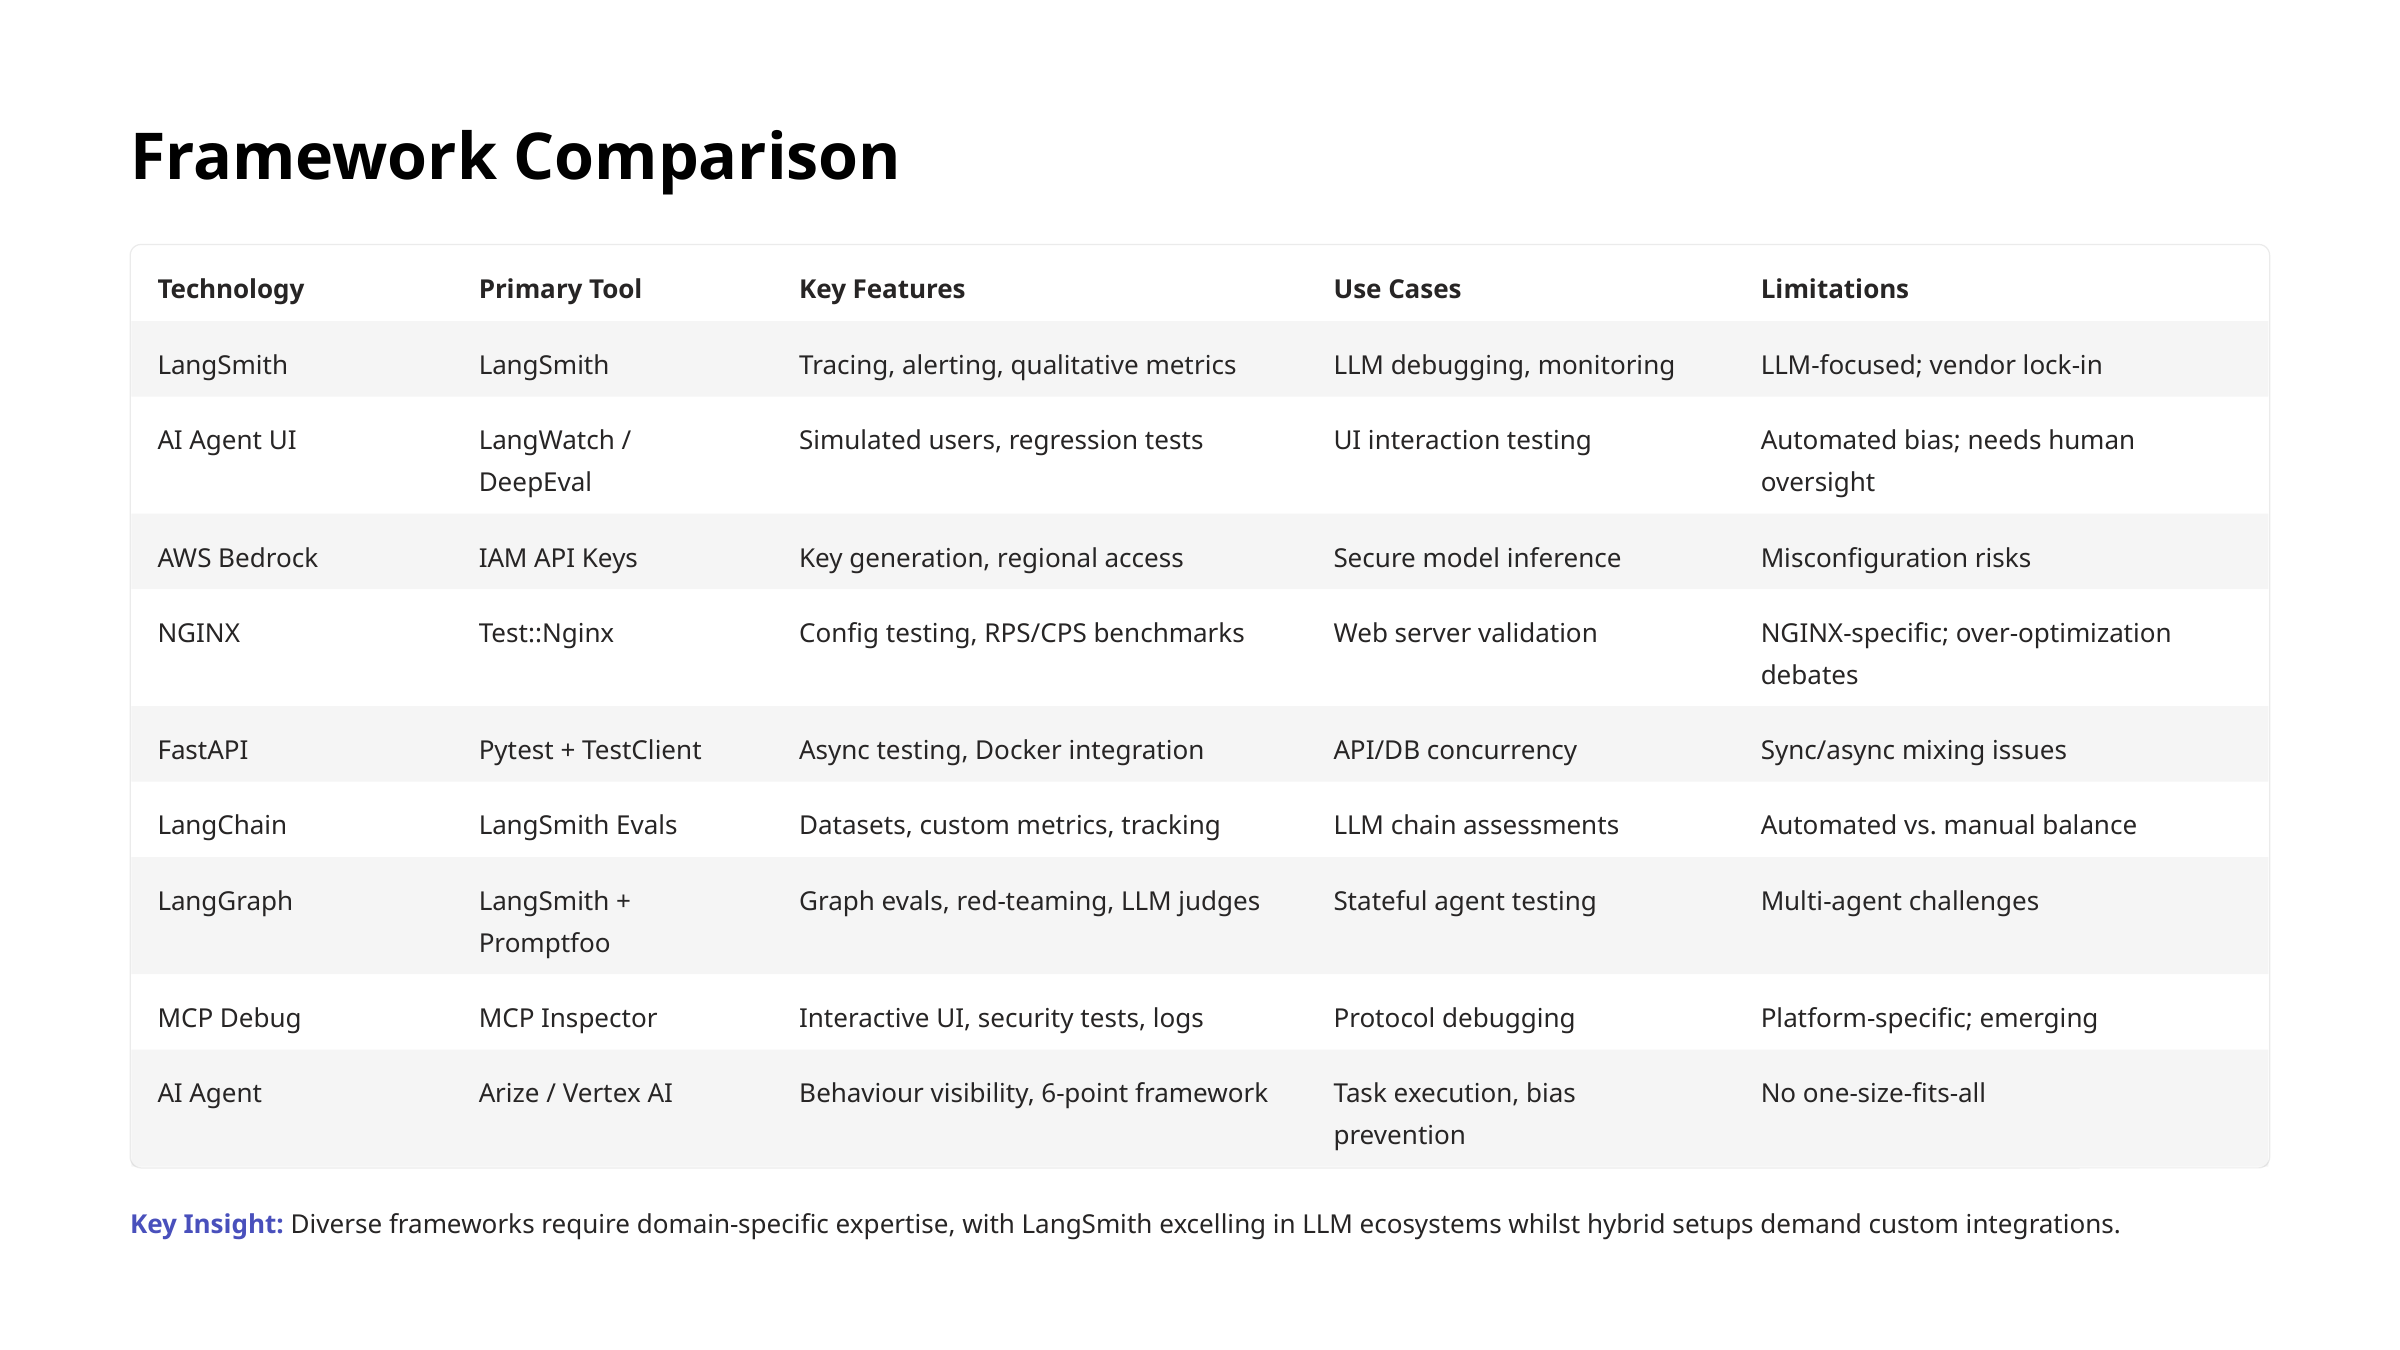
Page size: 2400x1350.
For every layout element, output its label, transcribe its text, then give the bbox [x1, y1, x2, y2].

text_box Protocol debugging [1333, 991, 1708, 1033]
text_box Datasets, custom metrics, tracking [799, 798, 1281, 841]
text_box FastAPI [157, 723, 426, 765]
text_box Technology [157, 262, 426, 305]
text_box Multi-agent challenges [1760, 873, 2243, 916]
text_box [131, 589, 2269, 706]
text_box [131, 396, 2269, 513]
text_box MCP Debug [157, 991, 426, 1033]
text_box No one-size-fits-all [1760, 1066, 2243, 1109]
text_box LangSmith [157, 337, 426, 380]
text_box Automated vs. manual balance [1760, 798, 2243, 841]
text_box Sync/async mixing issues [1760, 723, 2243, 765]
text_box Web server validation [1333, 605, 1708, 648]
text_box Graph evals, red-teaming, LLM judges [799, 873, 1281, 916]
text_box LangChain [157, 798, 426, 841]
text_box Simulated users, regression tests [799, 413, 1281, 456]
text_box LangSmith [478, 337, 746, 380]
text_box Test::Nginx [478, 605, 746, 648]
text_box MCP Inspector [478, 991, 746, 1033]
text_box API/DB concurrency [1333, 723, 1708, 765]
text_box [131, 1049, 2269, 1167]
text_box Pytest + TestClient [478, 723, 746, 765]
text_box AWS Bedrock [157, 530, 426, 573]
text_box Platform-specific; emerging [1760, 991, 2243, 1033]
text_box Tracing, alerting, qualitative metrics [799, 337, 1281, 380]
text_box LangGraph [157, 873, 426, 916]
text_box Behaviour visibility, 6-point framework [799, 1066, 1281, 1109]
text_box [131, 706, 2269, 781]
text_box Config testing, RPS/CPS benchmarks [799, 605, 1281, 648]
text_box [131, 974, 2269, 1049]
text_box Primary Tool [478, 262, 746, 305]
text_box Automated bias; needs human oversight [1760, 413, 2243, 497]
text_box [131, 245, 2269, 321]
text_box Use Cases [1333, 262, 1708, 305]
text_box NGINX-specific; over-optimization debates [1760, 605, 2243, 690]
text_box Arize / Vertex AI [478, 1066, 746, 1109]
text_box Async testing, Docker integration [799, 723, 1281, 765]
text_box [131, 781, 2269, 857]
text_box UI interaction testing [1333, 413, 1708, 456]
text_box LLM chain assessments [1333, 798, 1708, 841]
text_box LLM-focused; vendor lock-in [1760, 337, 2243, 380]
text_box Limitations [1760, 262, 2243, 305]
text_box LLM debugging, monitoring [1333, 337, 1708, 380]
text_box LangWatch / DeepEval [478, 413, 746, 497]
text_box IAM API Keys [478, 530, 746, 573]
text_box Secure model inference [1333, 530, 1708, 573]
text_box Stateful agent testing [1333, 873, 1708, 916]
text_box [131, 513, 2269, 589]
text_box AI Agent [157, 1066, 426, 1109]
text_box Key Features [799, 262, 1281, 305]
text_box [131, 321, 2269, 396]
text_box LangSmith + Promptfoo [478, 873, 746, 958]
text_box Framework Comparison [130, 110, 892, 193]
text_box [131, 857, 2269, 974]
text_box Task execution, bias prevention [1333, 1066, 1708, 1150]
text_box Misconfiguration risks [1760, 530, 2243, 573]
text_box AI Agent UI [157, 413, 426, 456]
text_box NGINX [157, 605, 426, 648]
text_box Interactive UI, security tests, logs [799, 991, 1281, 1033]
text_box Key Insight: Diverse frameworks require domain-specific expertise, with LangSmith excelling in LLM ecosystems whilst hybrid setups demand custom integrations. [130, 1197, 2270, 1239]
text_box Key generation, regional access [799, 530, 1281, 573]
text_box LangSmith Evals [478, 798, 746, 841]
